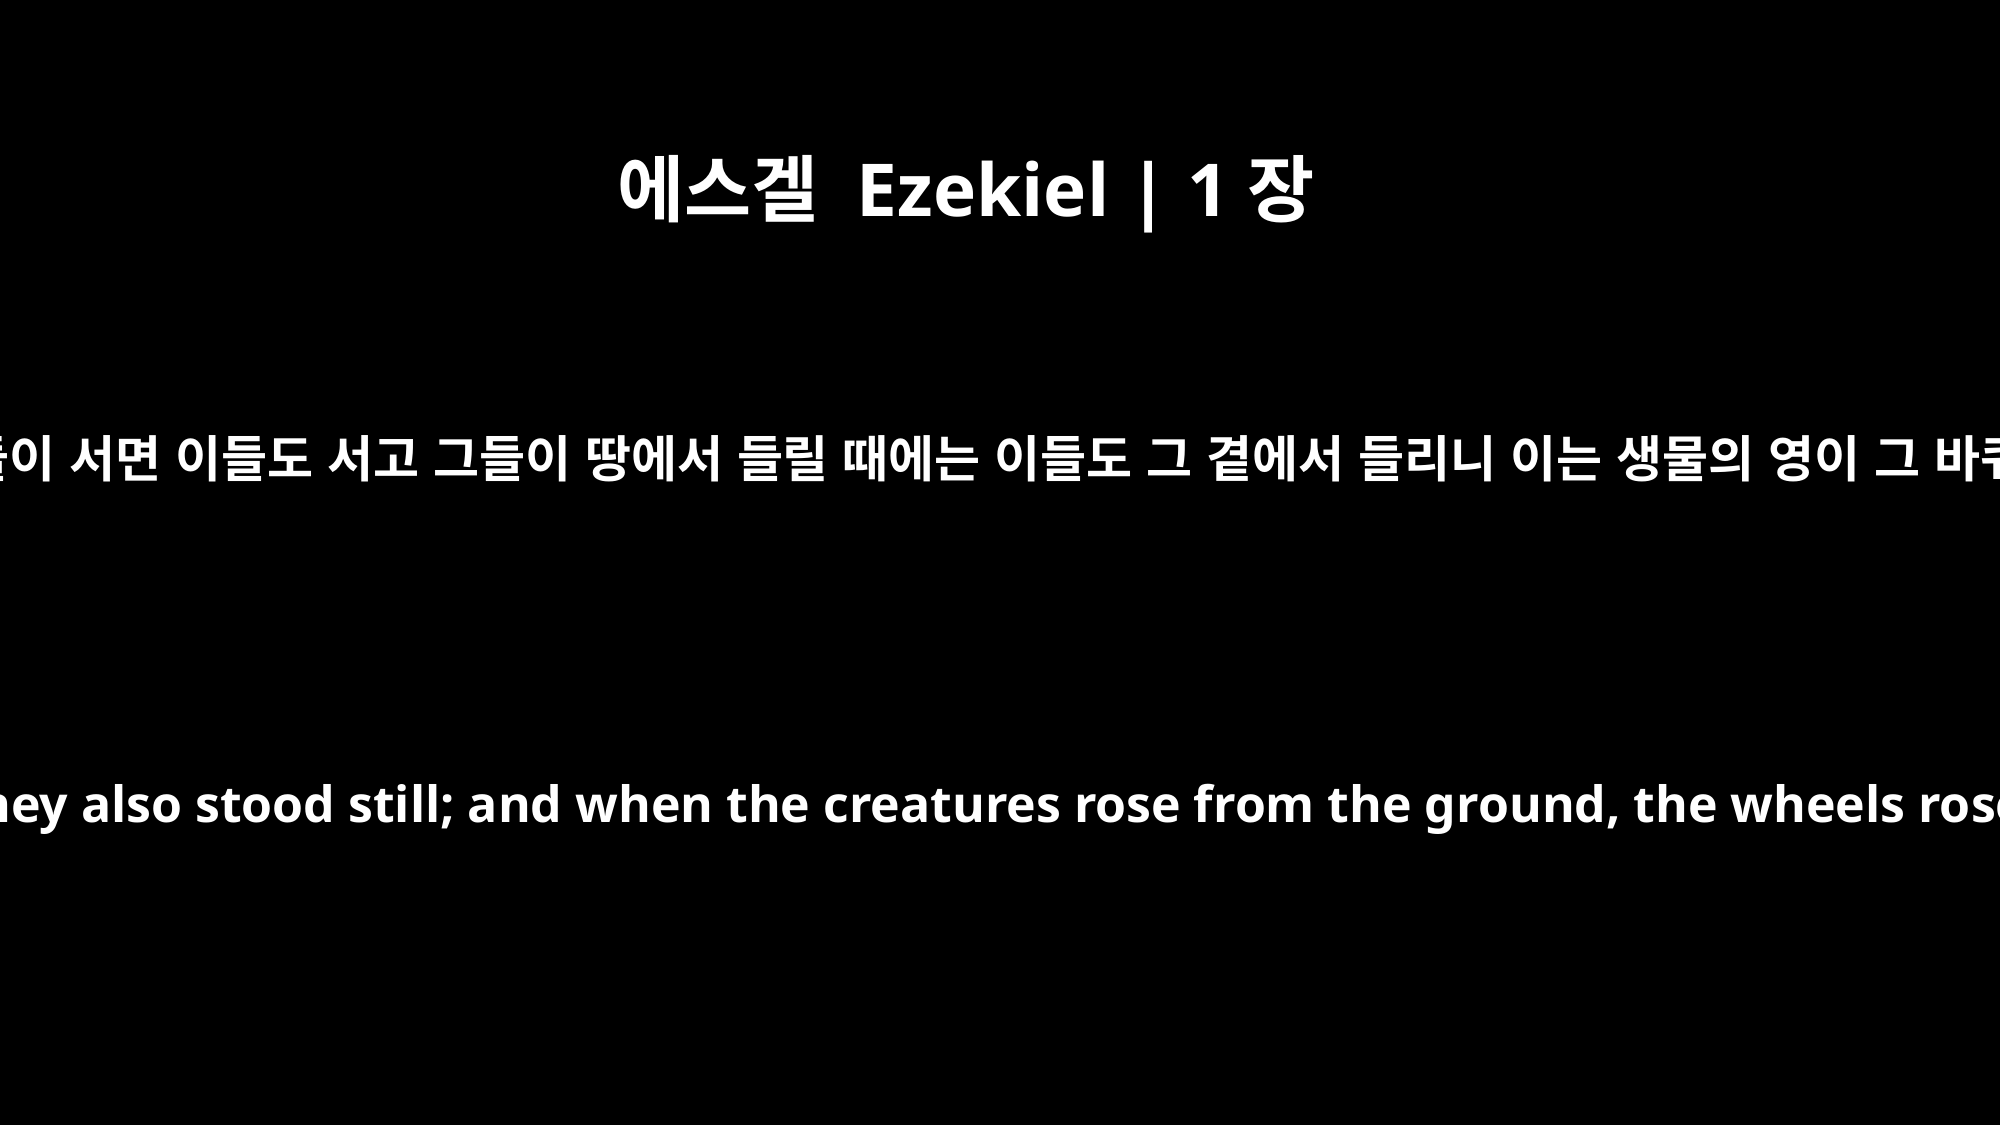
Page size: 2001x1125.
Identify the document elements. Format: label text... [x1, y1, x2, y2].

text_box 21 그들이 가면 이들도 가고 그들이 서면 이들도 서고 그들이 땅에서 들릴 때에는 이들도 그 곁에서 들리니 이는 생물의 영이 그 바퀴들 가운데에 있음이더라 [0, 359, 2000, 495]
text_box 에스겔 Ezekiel | 1장 [602, 136, 1330, 239]
text_box When the creatures moved, they also moved; when the creatures stood still, they also stood still; and when the creatures rose from the ground, the wheels rose along with them, because the spirit of the living creatures was in the wheels. [0, 764, 2000, 900]
